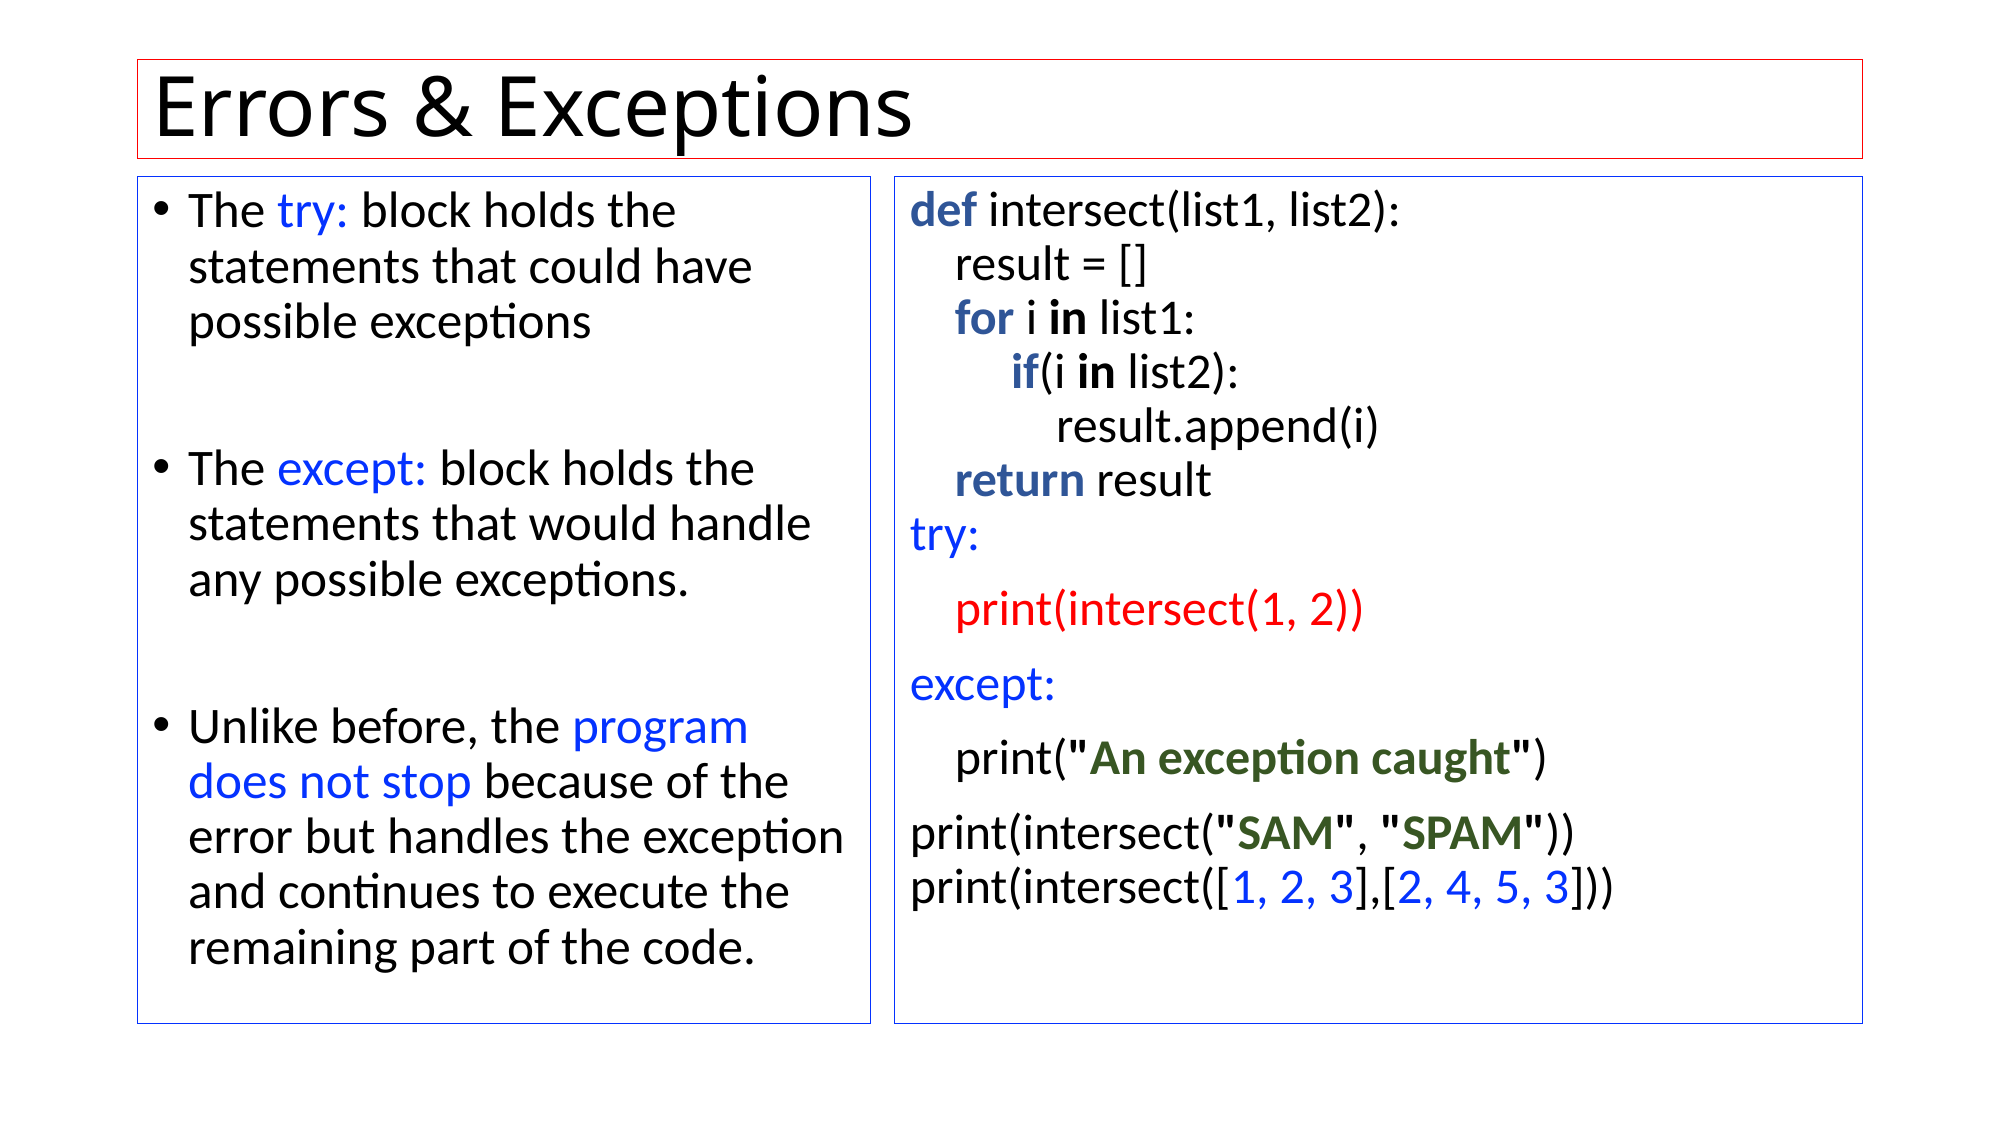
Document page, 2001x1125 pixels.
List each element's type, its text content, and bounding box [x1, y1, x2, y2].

title Errors & Exceptions [137, 59, 1863, 159]
list The try: block holds the statements that could have possible exceptions The except: block holds the statements that would handle any possible exceptions. Unlike before, the program does not stop because of the error but handles the exception and continues to execute the remaining part of the code. [137, 176, 871, 1024]
text_box def intersect(list1, list2): result = [] for i in list1: if(i in list2): result.append(i) return result try: print(intersect(1, 2)) except: print("An exception caught") print(intersect("SAM", "SPAM")) print(intersect([1, 2, 3],[2, 4, 5, 3])) [894, 176, 1863, 1024]
